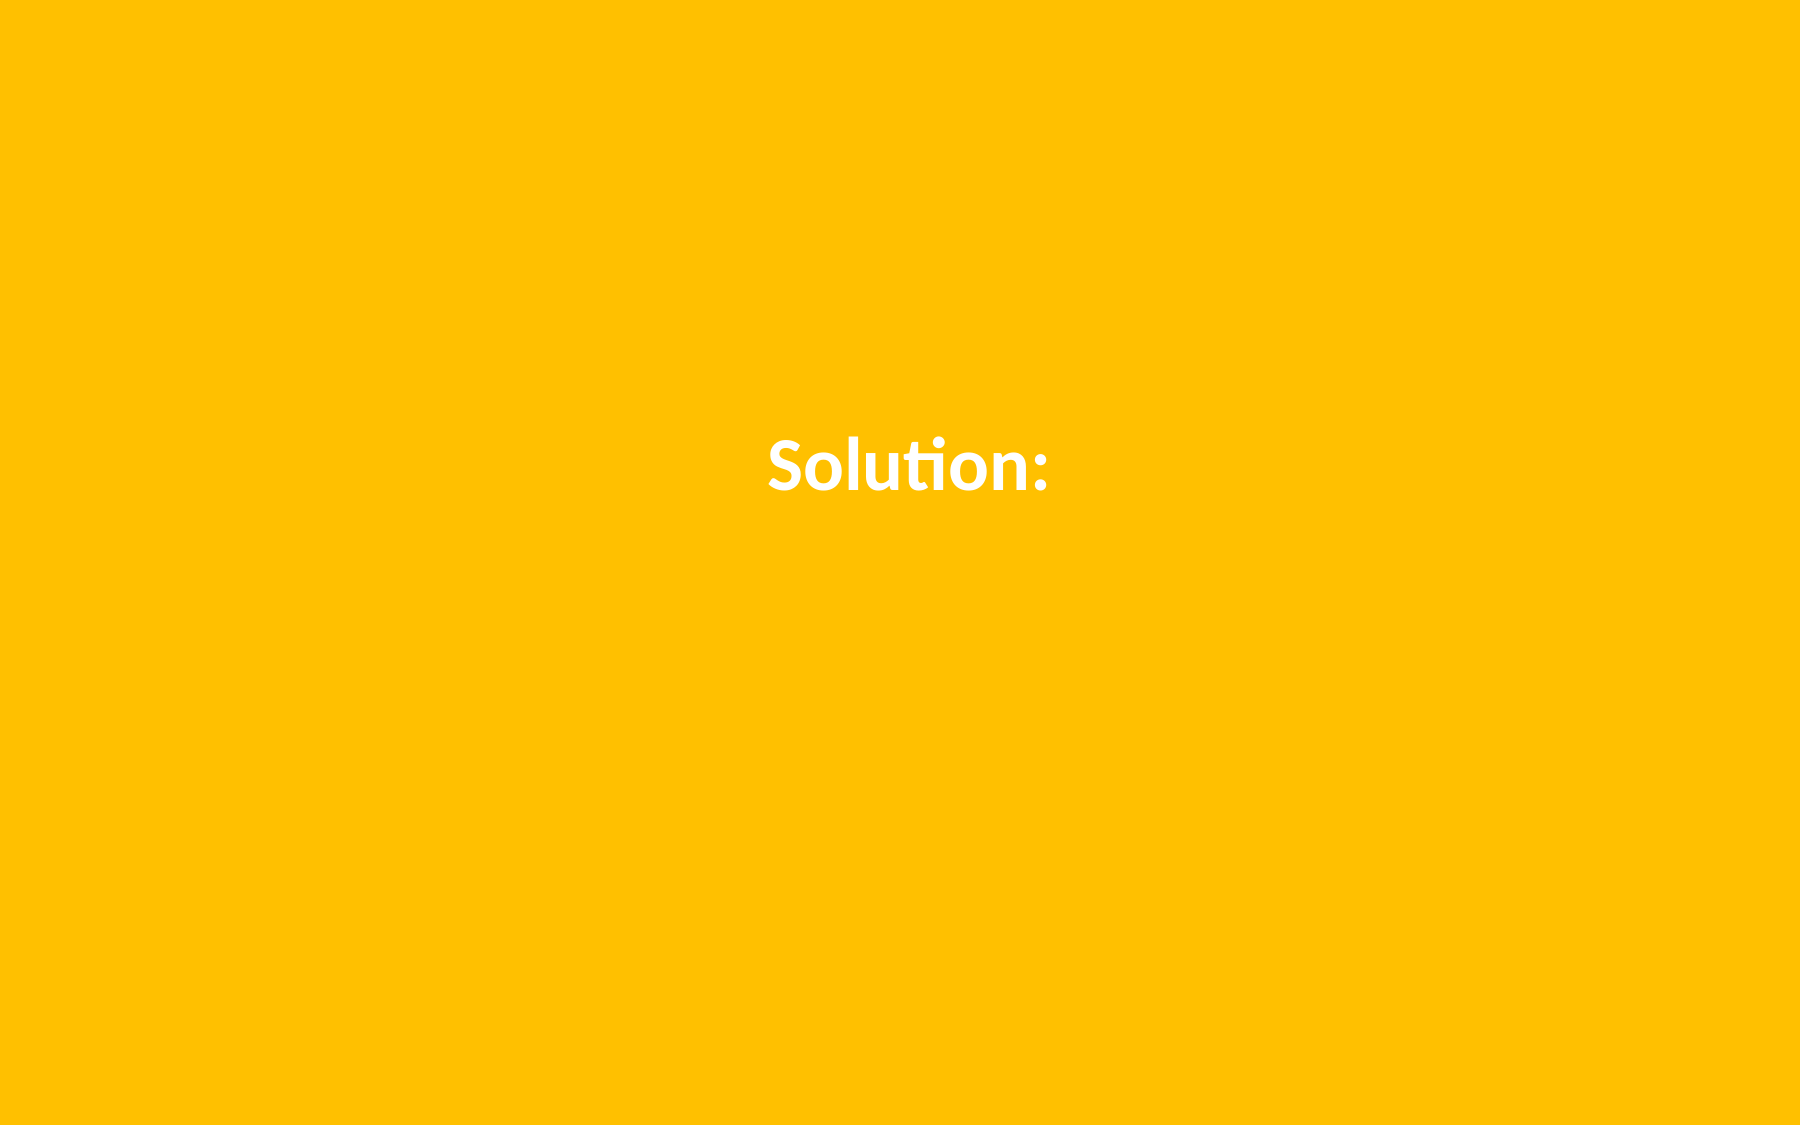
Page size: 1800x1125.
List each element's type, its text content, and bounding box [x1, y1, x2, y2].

title Solution: [123, 416, 1713, 634]
